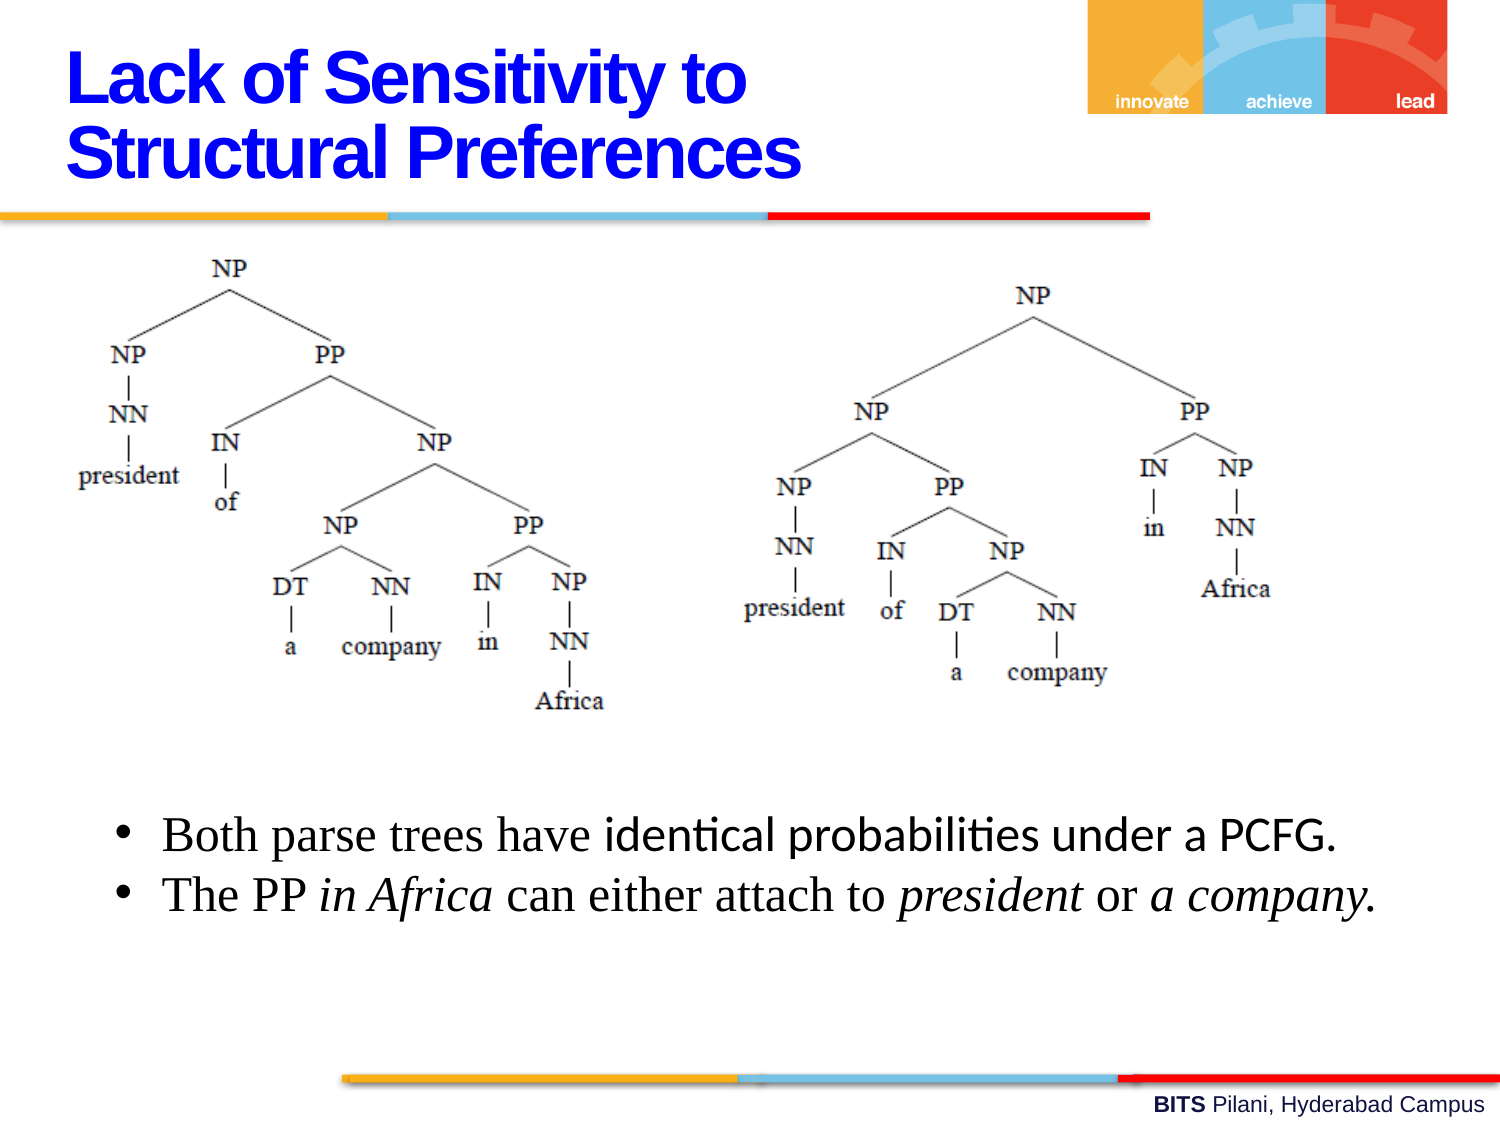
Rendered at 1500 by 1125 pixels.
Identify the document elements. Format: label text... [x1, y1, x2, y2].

picture [712, 262, 1316, 707]
picture [49, 235, 641, 734]
picture [1087, 0, 1448, 114]
text_box Both parse trees have identical probabilities under a PCFG. The PP in Africa can either attach to president or a company. [99, 794, 1479, 929]
list Lack of Sensitivity to Structural Preferences [50, 24, 1088, 213]
